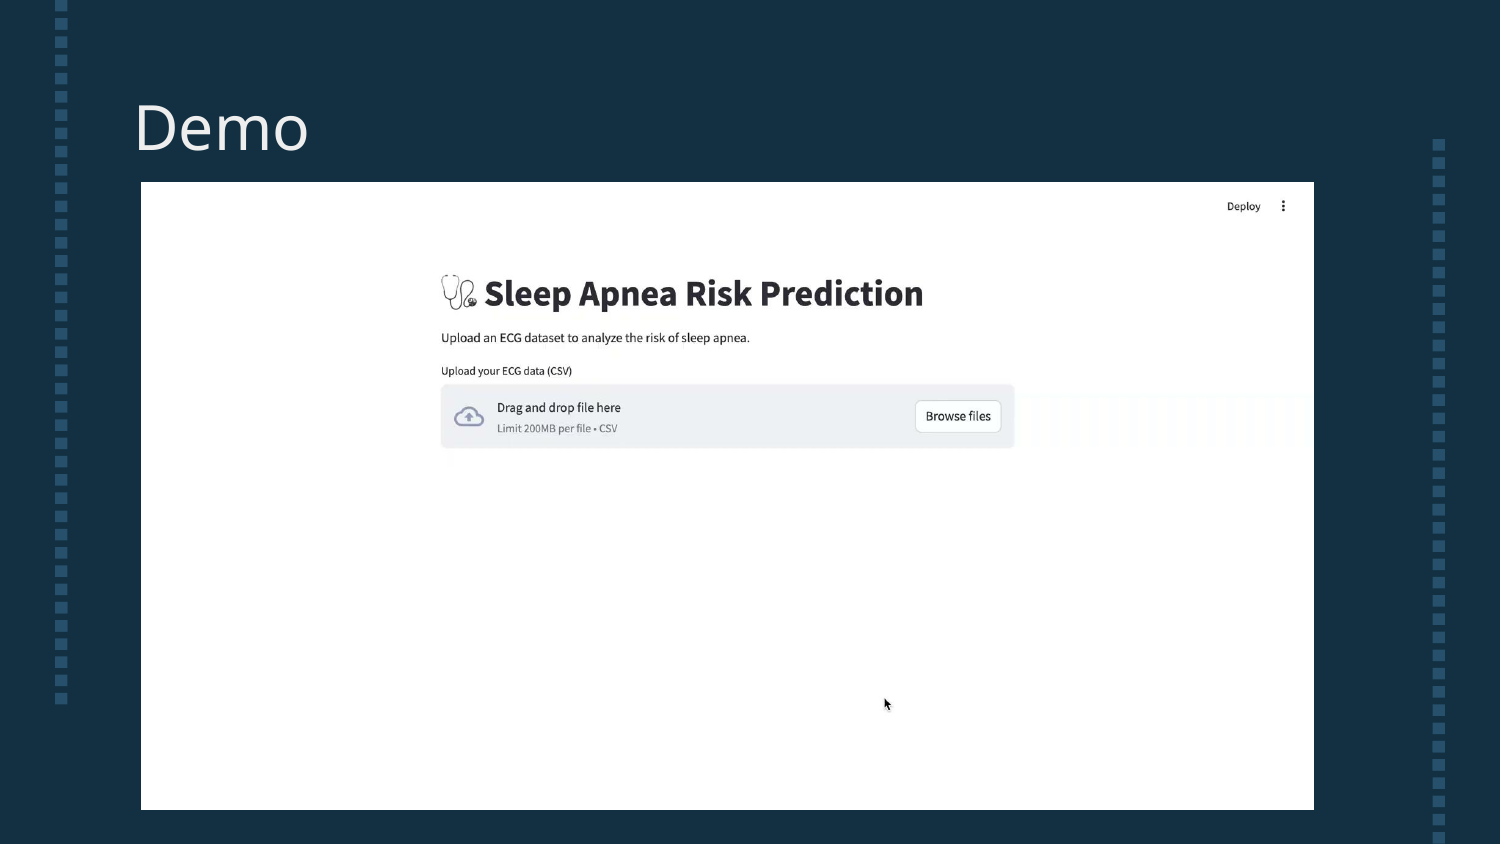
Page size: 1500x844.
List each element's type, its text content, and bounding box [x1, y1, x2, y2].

picture [140, 182, 1315, 810]
title Demo [118, 72, 1382, 167]
